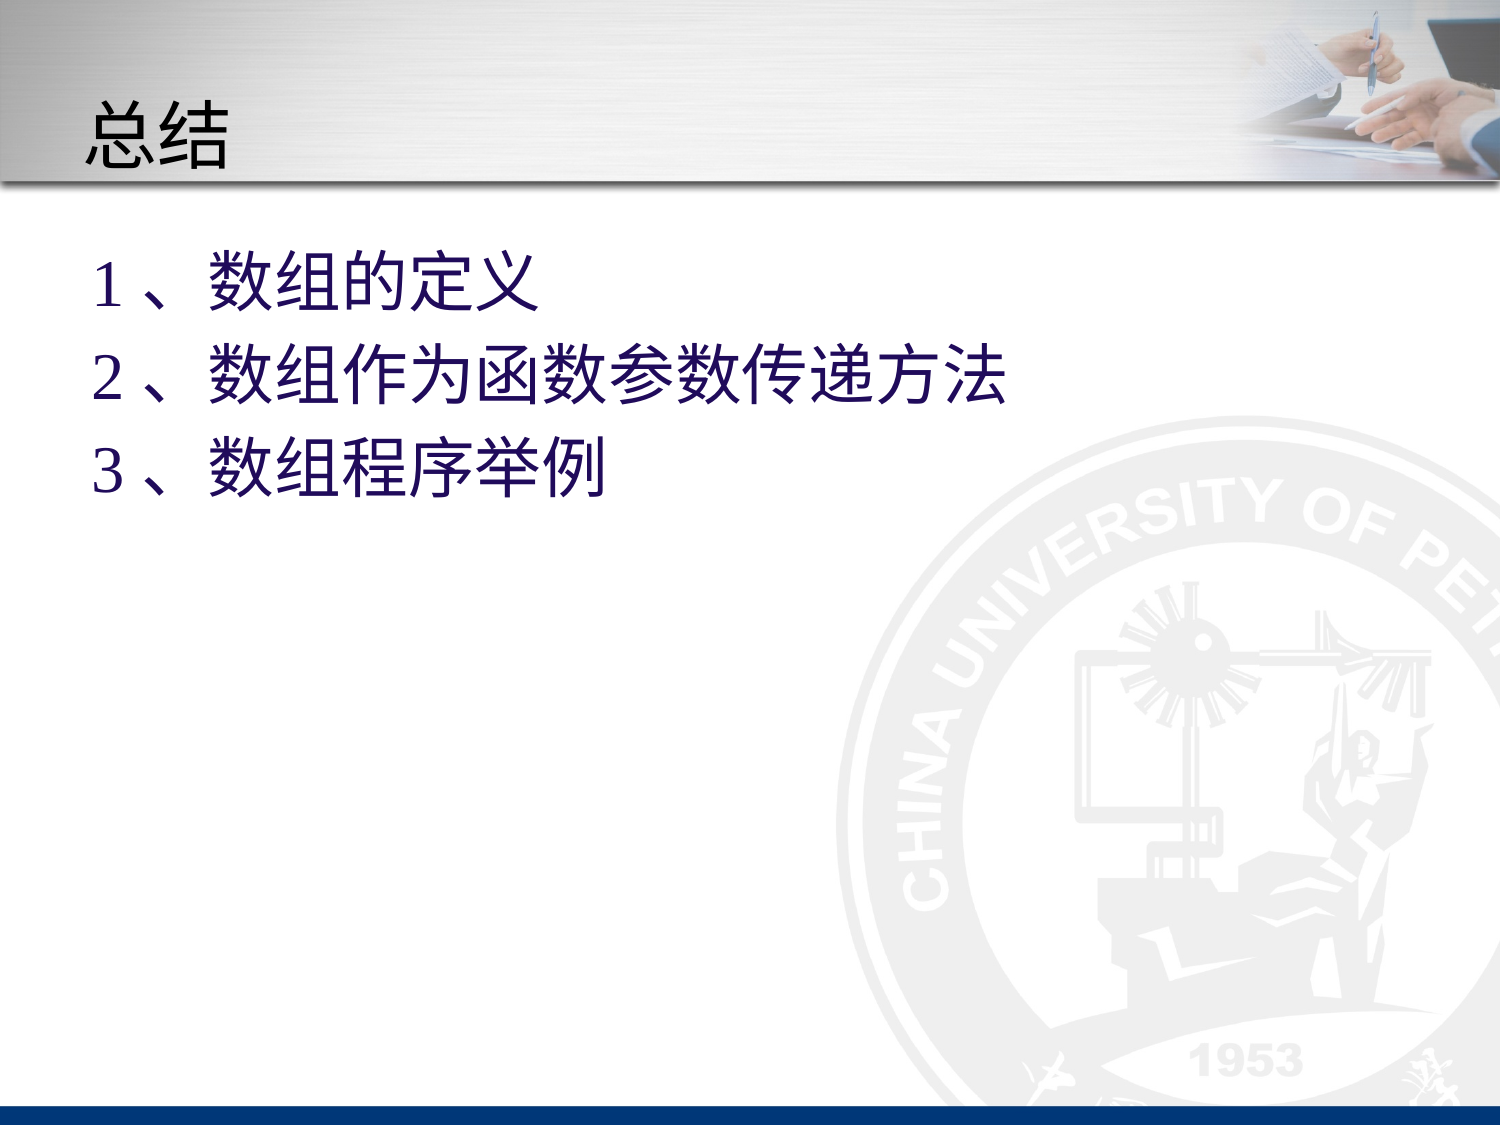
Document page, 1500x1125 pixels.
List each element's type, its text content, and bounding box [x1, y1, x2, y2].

picture [0, 0, 1500, 1125]
list 1、数组的定义 2、数组作为函数参数传递方法 3、数组程序举例 [76, 231, 1427, 1071]
title 总结 [67, 80, 1418, 188]
